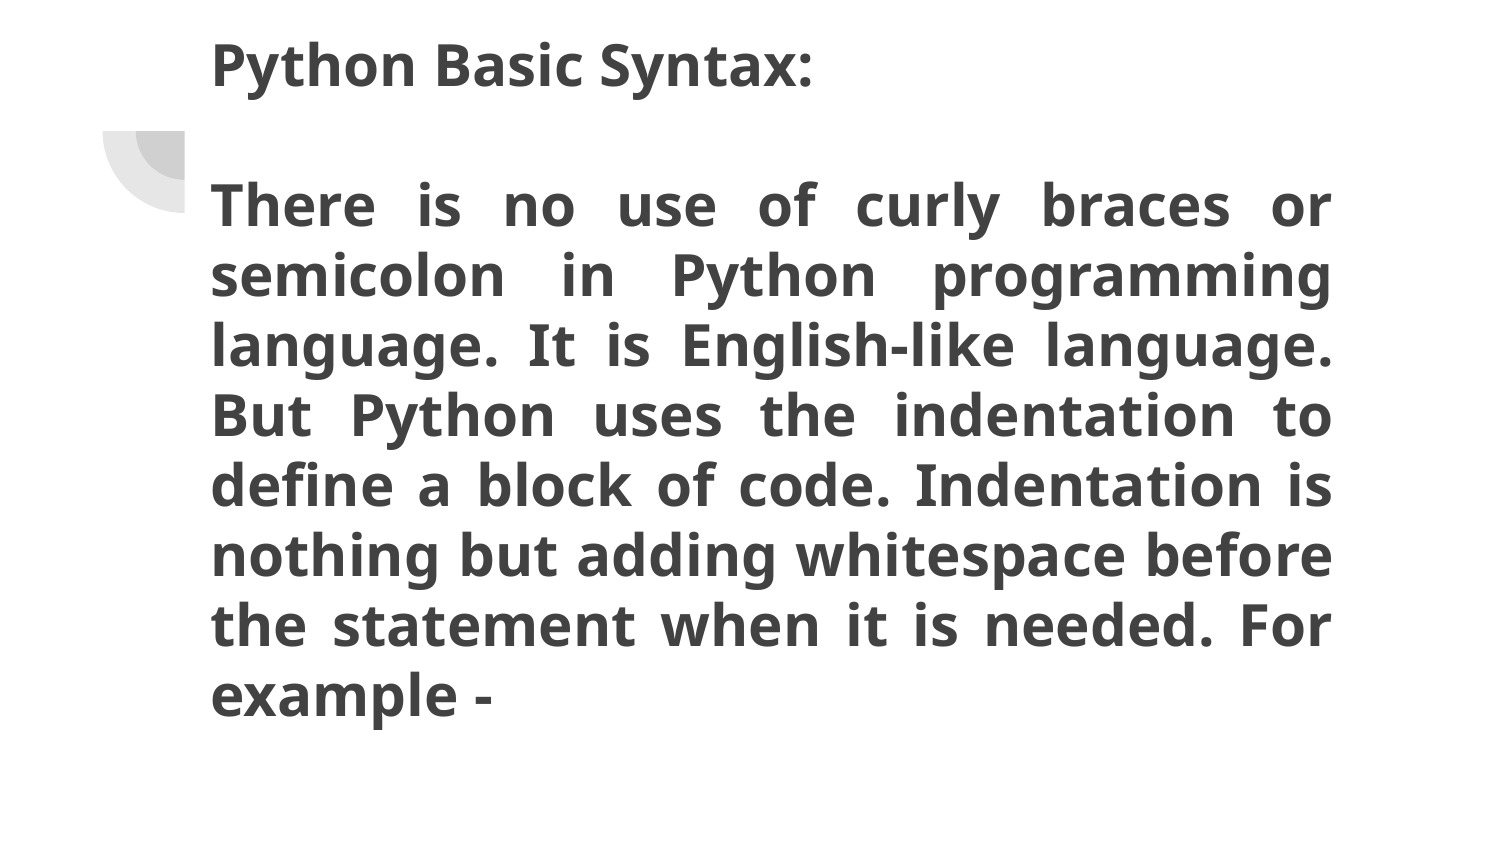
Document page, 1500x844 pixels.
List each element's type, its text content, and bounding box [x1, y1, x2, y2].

title Python Basic Syntax: There is no use of curly braces or semicolon in Python programming language. It is English-like language. But Python uses the indentation to define a block of code. Indentation is nothing but adding whitespace before the statement when it is needed. For example - [195, 13, 1349, 178]
